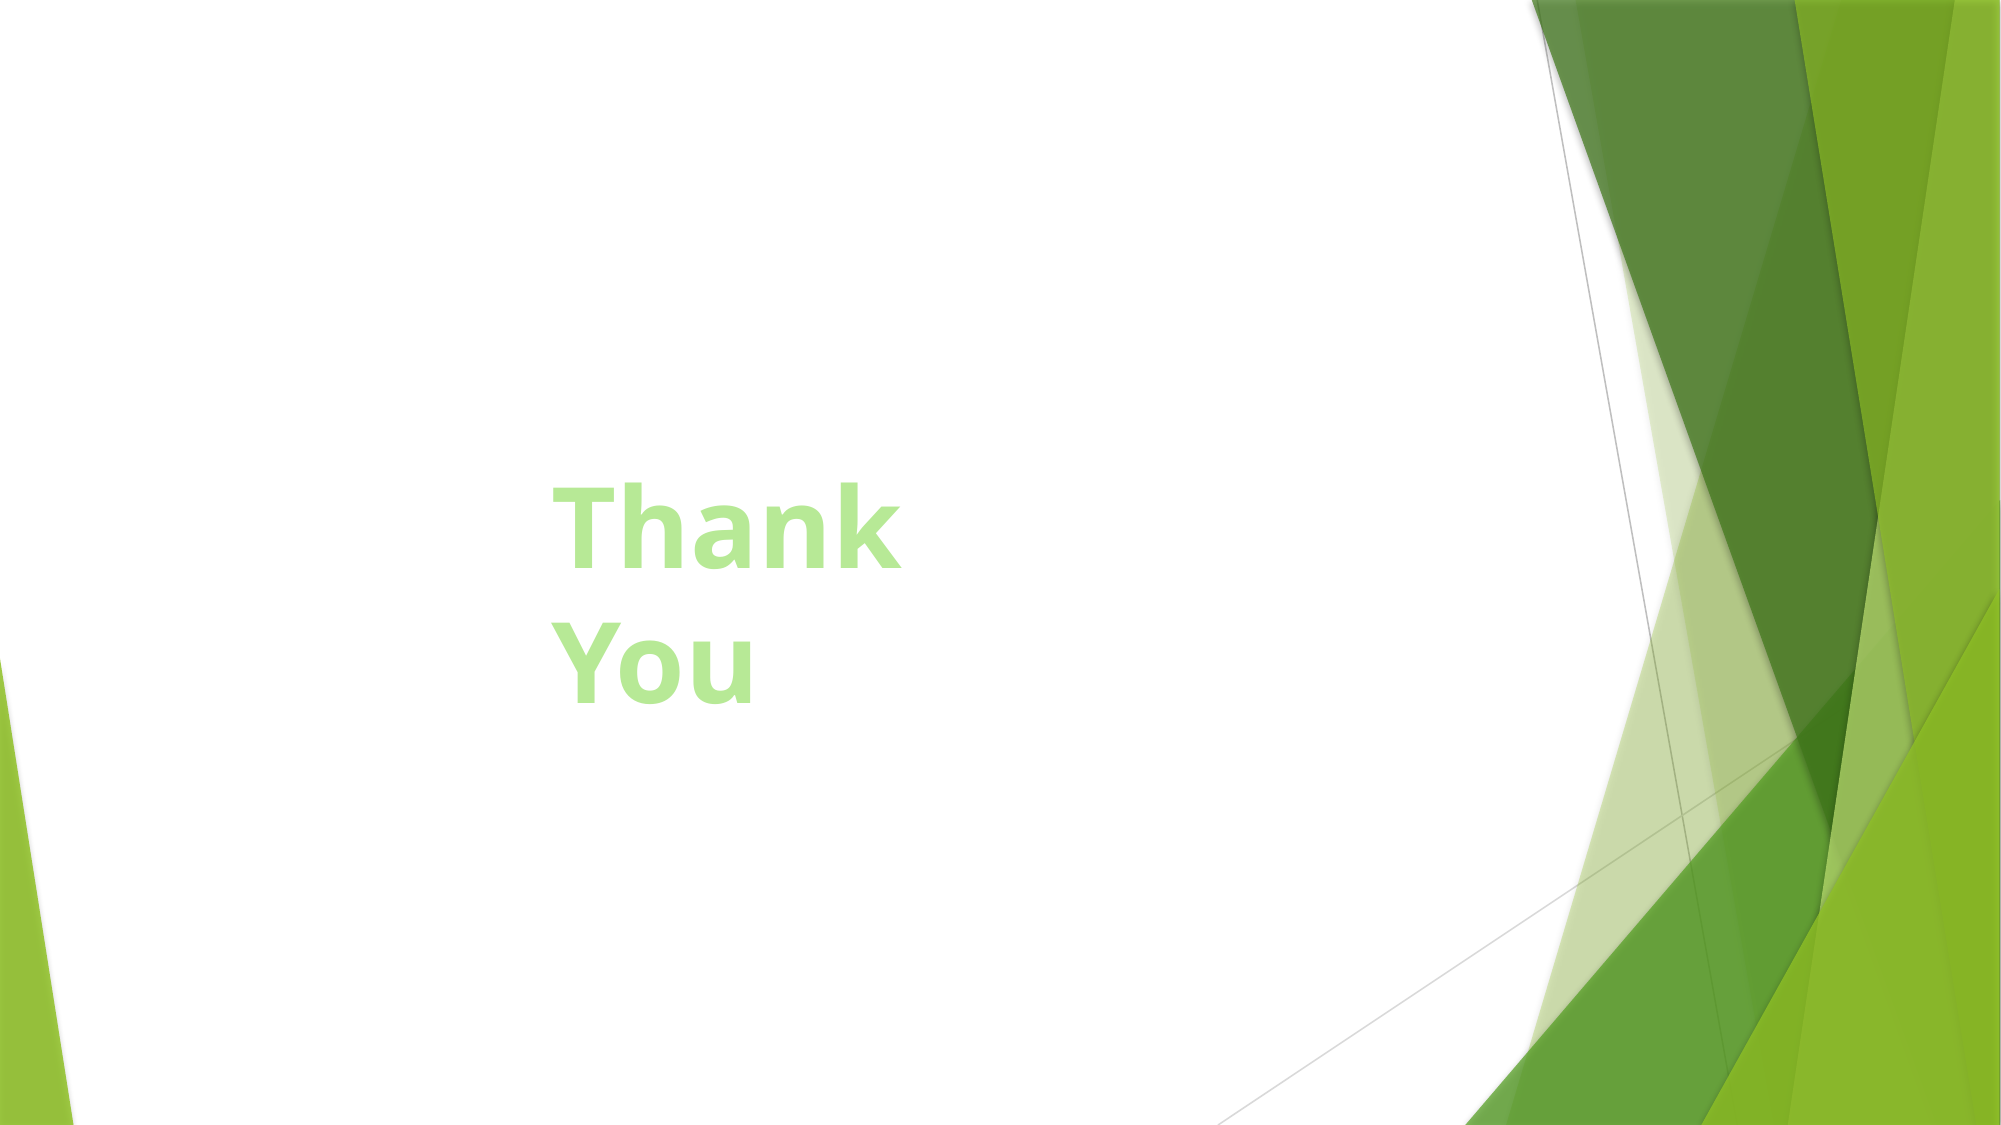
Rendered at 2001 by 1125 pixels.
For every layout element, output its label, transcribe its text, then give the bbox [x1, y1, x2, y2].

text_box Thank You [536, 448, 1152, 734]
